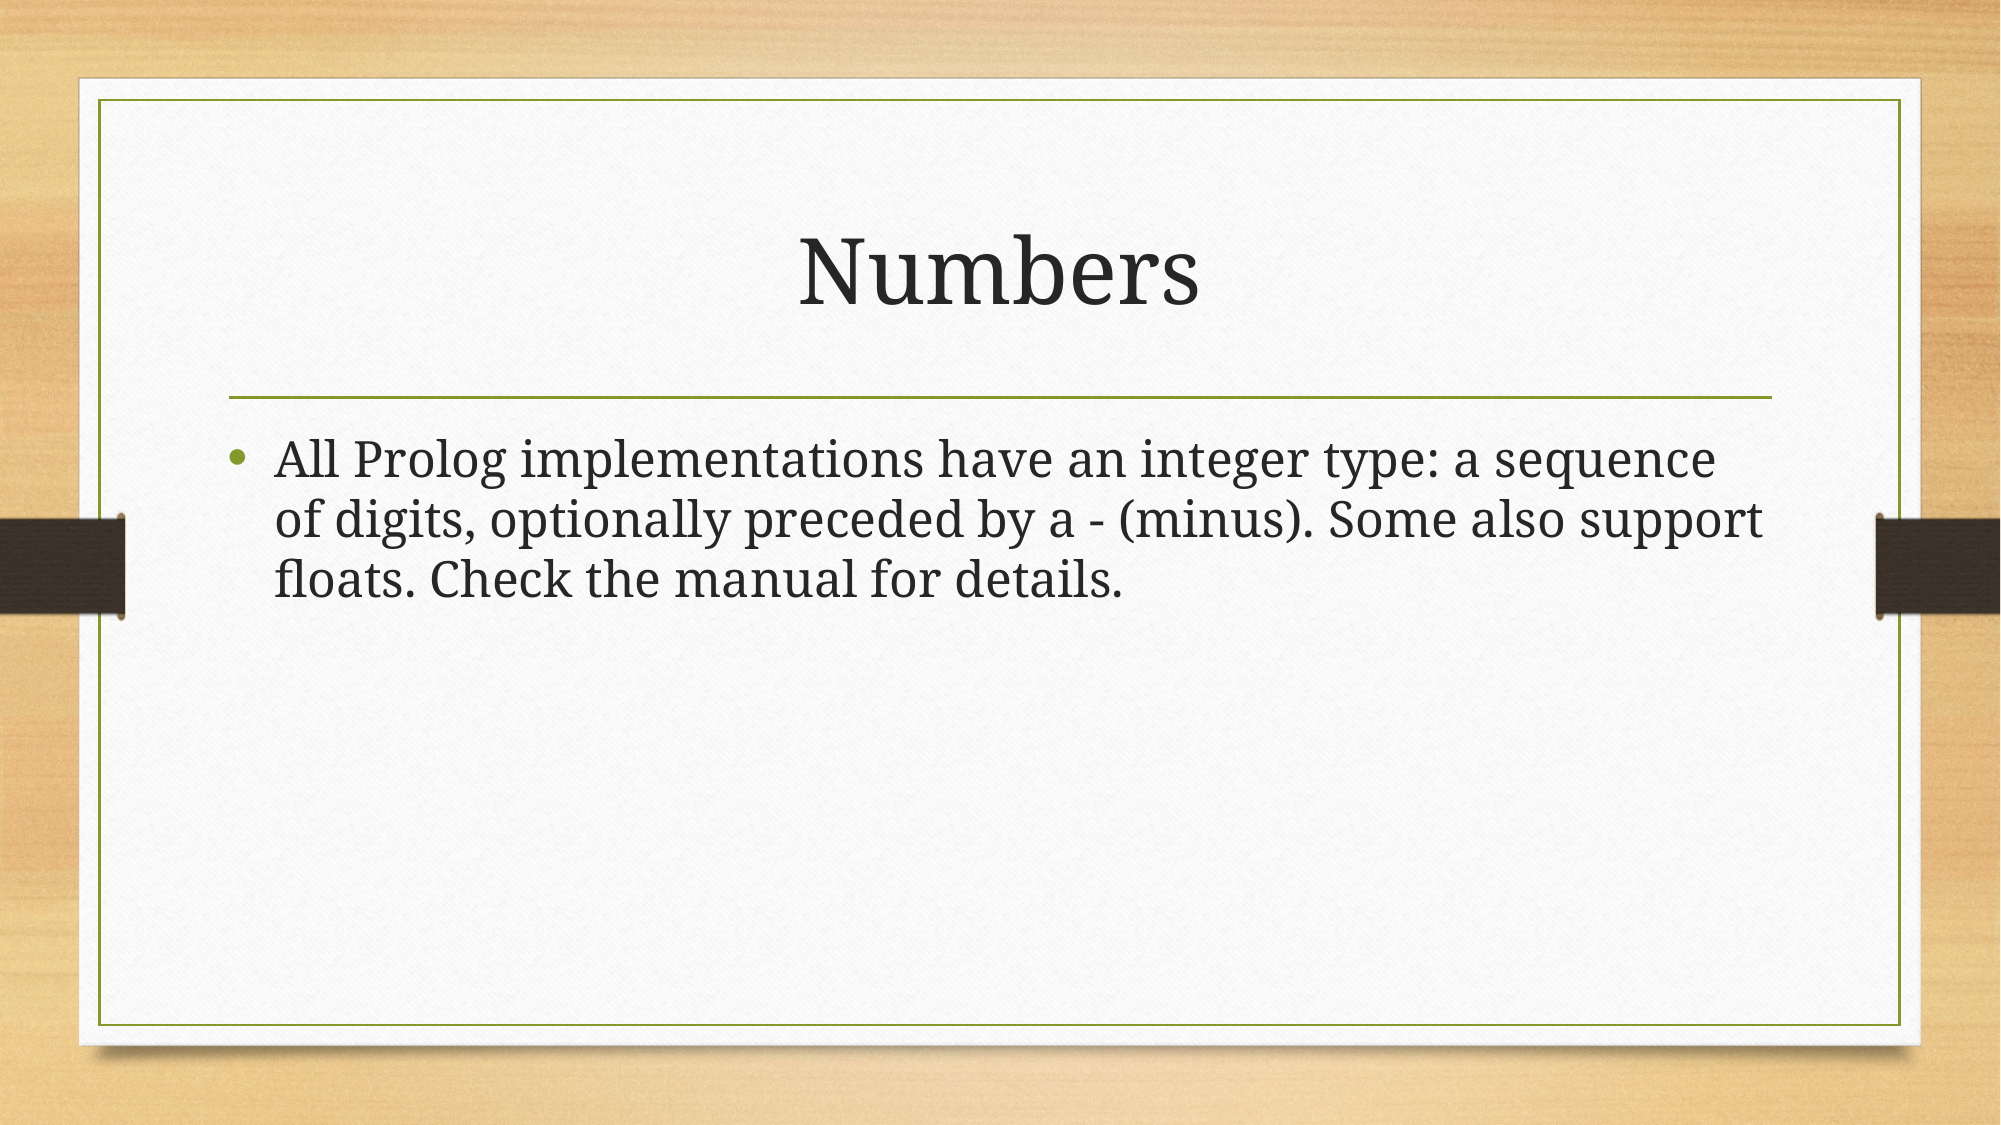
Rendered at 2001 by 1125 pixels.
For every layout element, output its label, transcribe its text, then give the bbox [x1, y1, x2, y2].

list All Prolog implementations have an integer type: a sequence of digits, optionally preceded by a - (minus). Some also support floats. Check the manual for details. [212, 419, 1788, 964]
title Numbers [212, 161, 1788, 375]
picture [0, 0, 2001, 1125]
